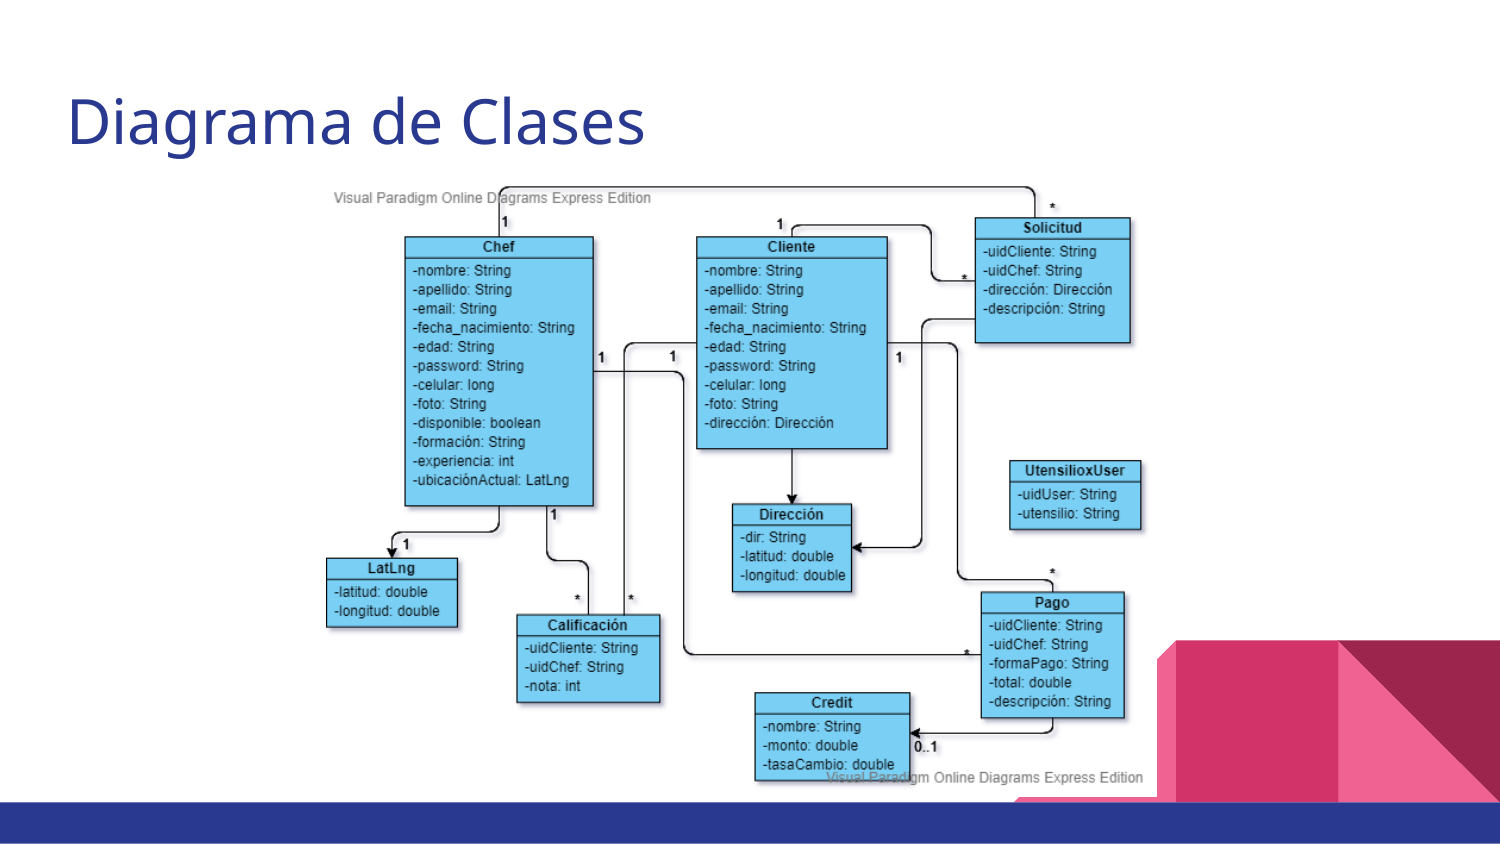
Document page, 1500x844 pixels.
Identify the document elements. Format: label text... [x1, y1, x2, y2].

picture [326, 184, 1157, 798]
title Diagrama de Clases [51, 67, 1449, 167]
